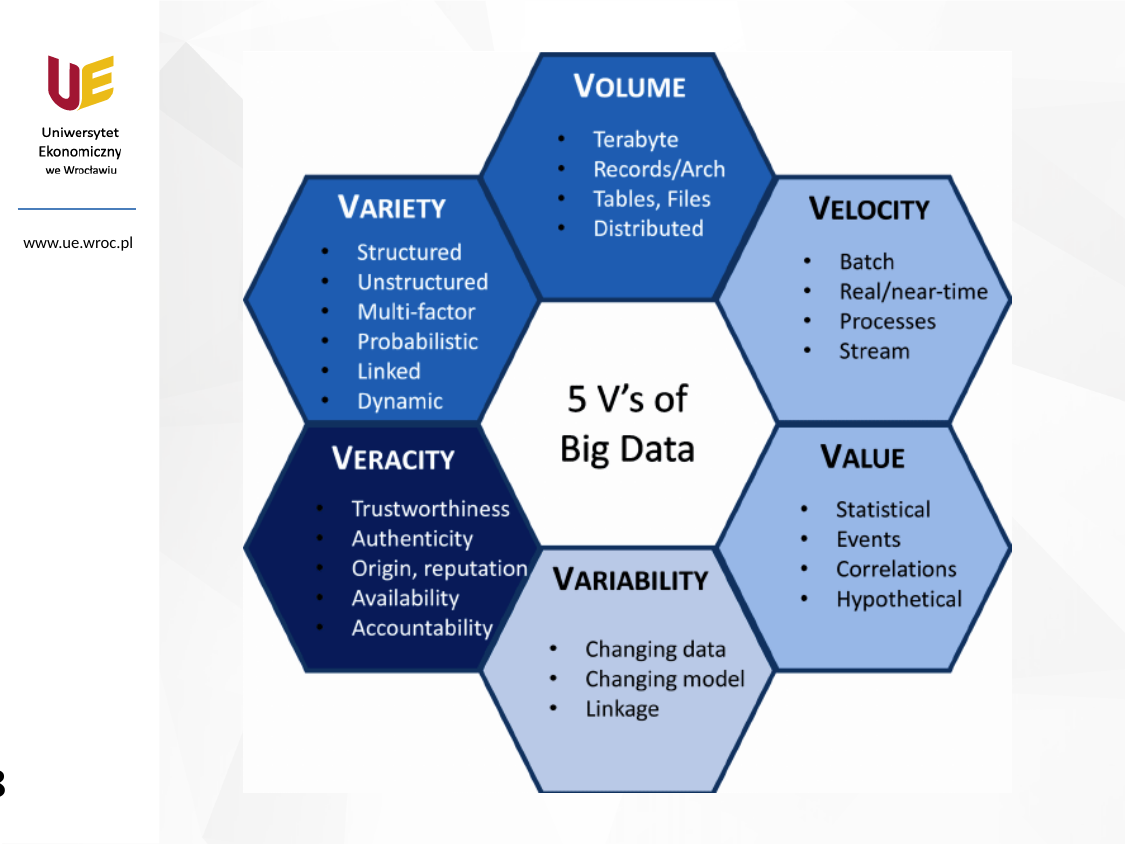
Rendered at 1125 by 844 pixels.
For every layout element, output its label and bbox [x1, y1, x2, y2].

picture [243, 51, 1013, 793]
picture [39, 55, 121, 174]
